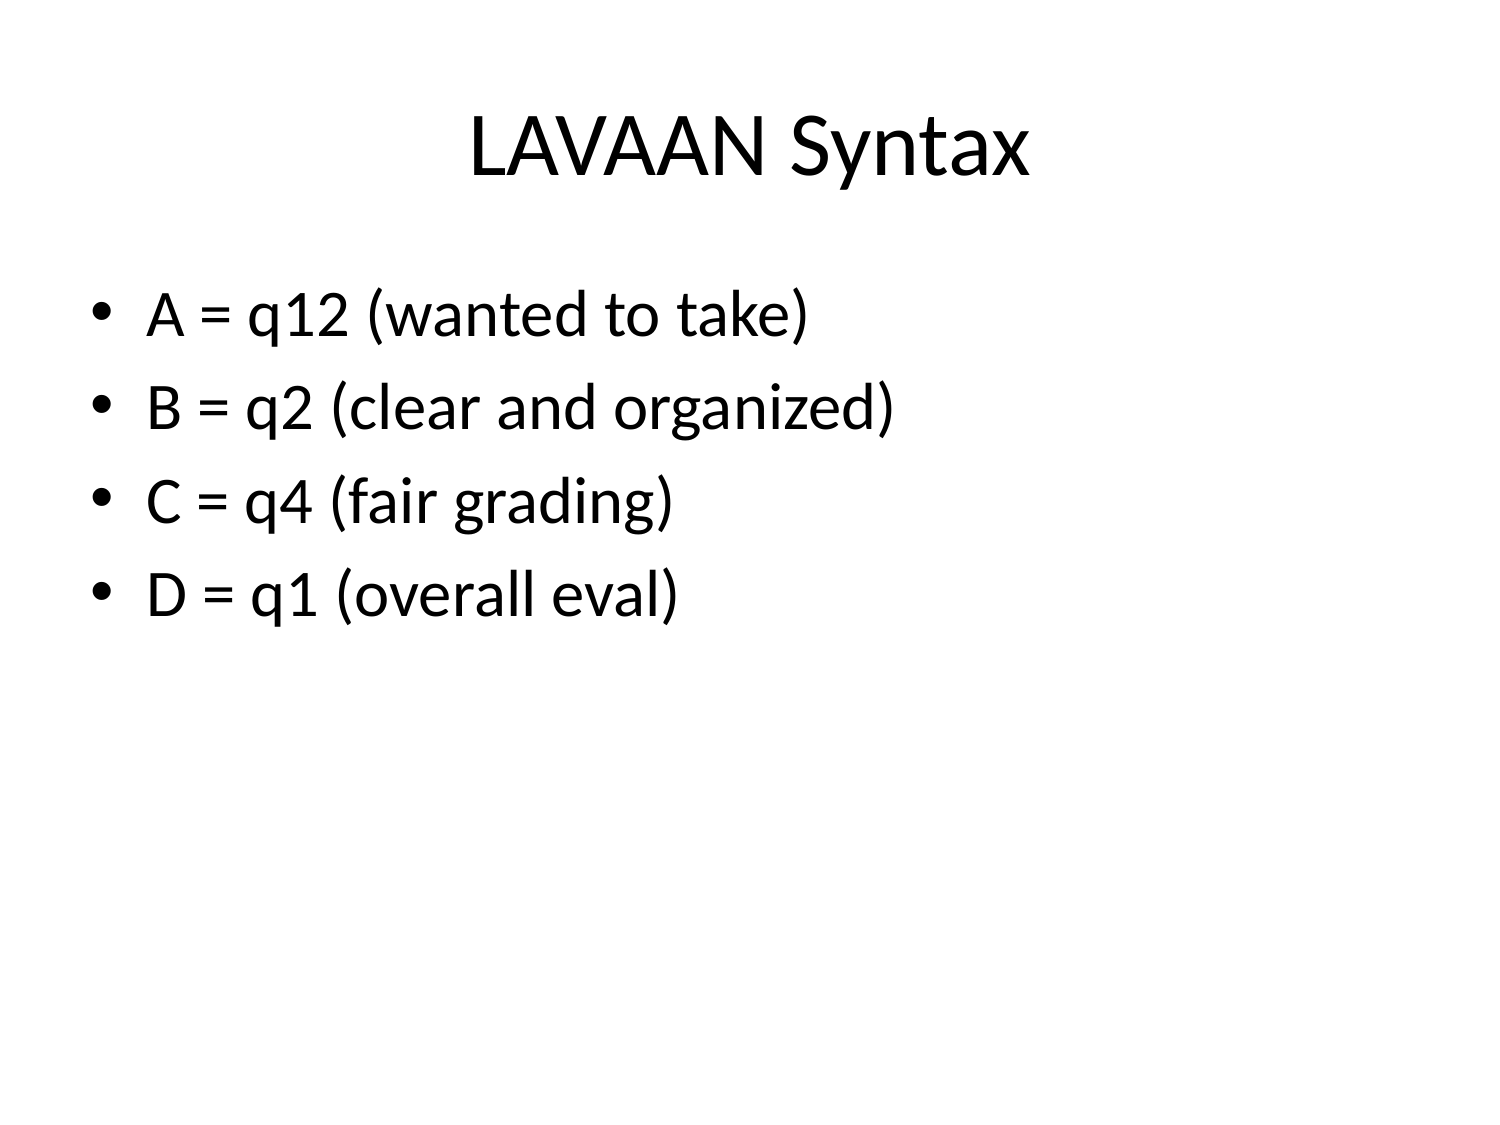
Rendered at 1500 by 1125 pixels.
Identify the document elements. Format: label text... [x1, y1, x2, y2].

title LAVAAN Syntax [75, 45, 1425, 233]
list A = q12 (wanted to take) B = q2 (clear and organized) C = q4 (fair grading) D = q1 (overall eval) [75, 262, 1425, 1005]
